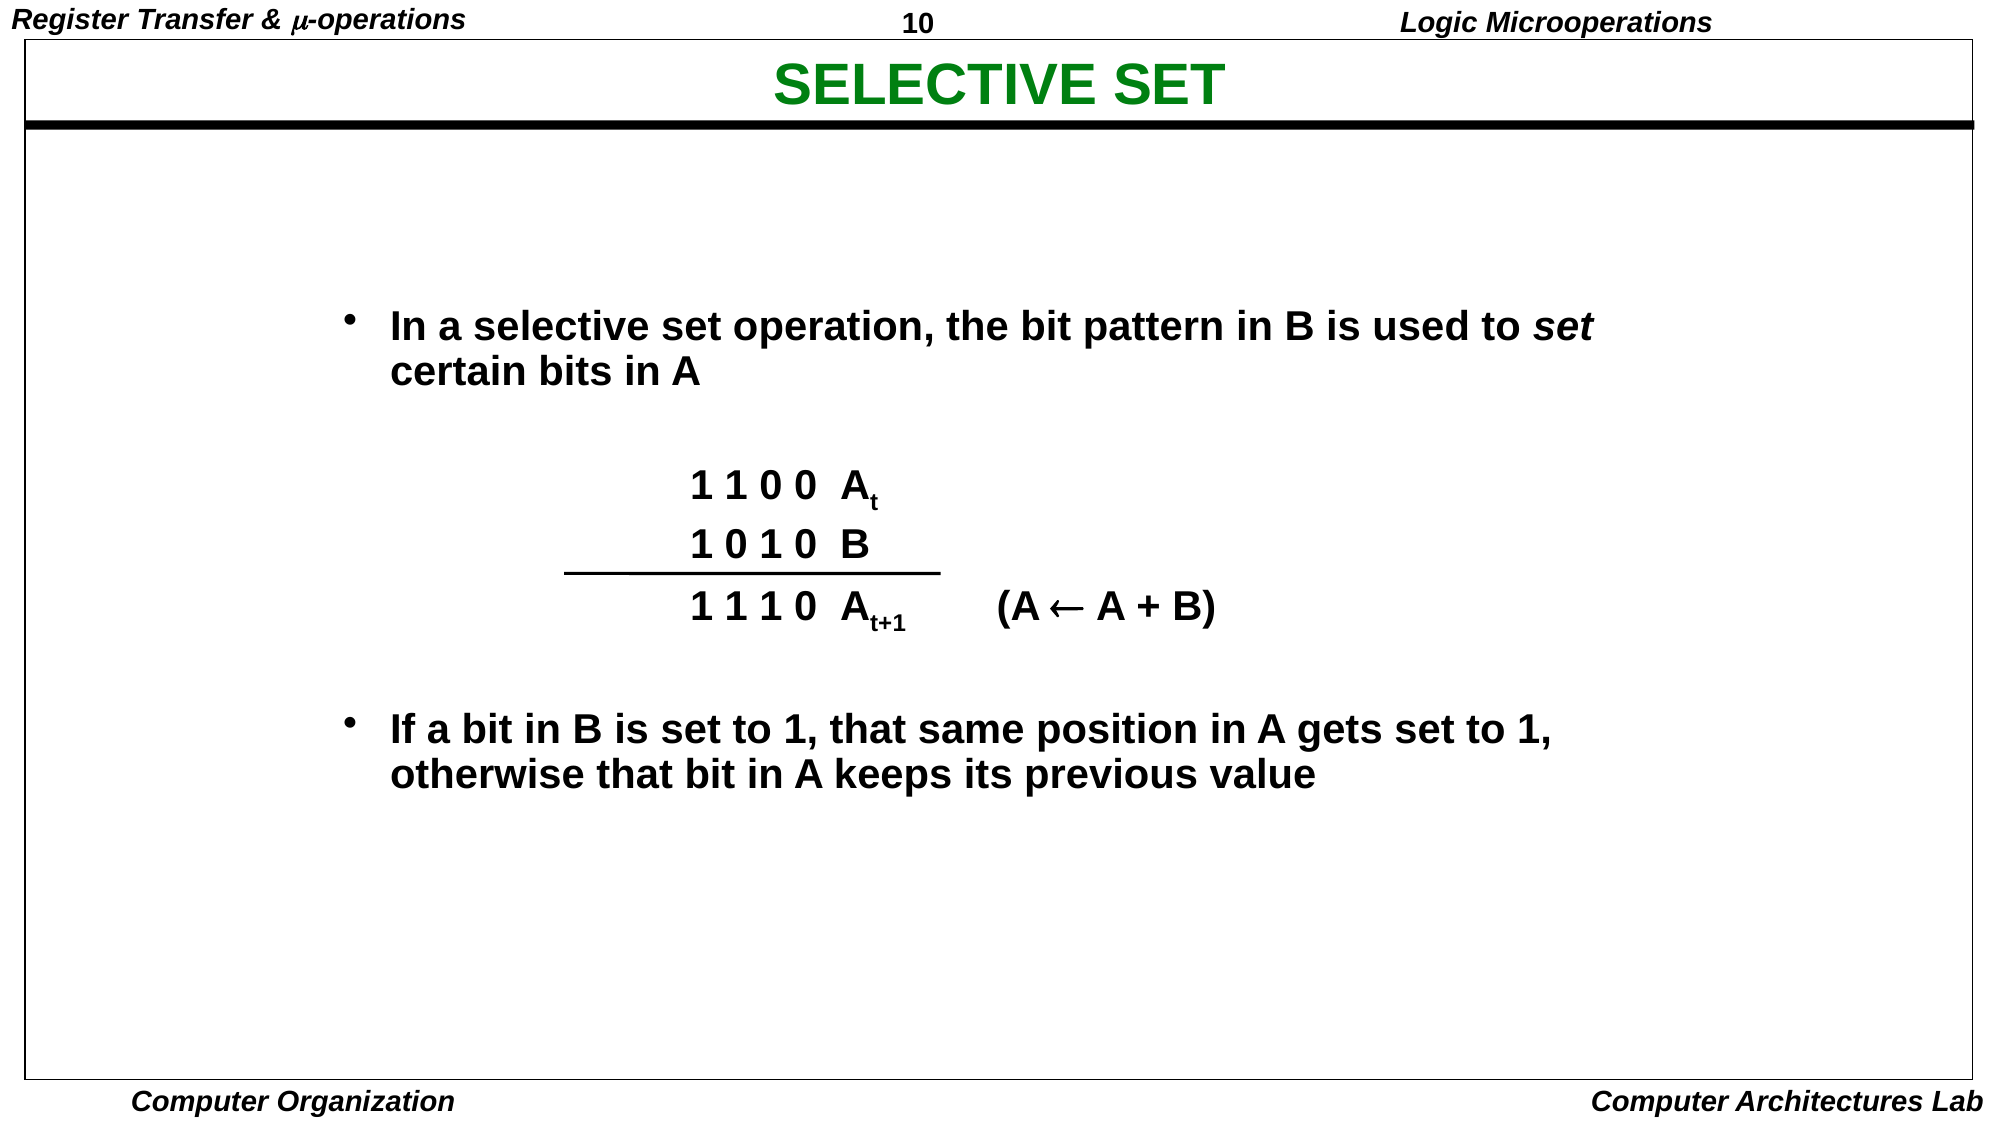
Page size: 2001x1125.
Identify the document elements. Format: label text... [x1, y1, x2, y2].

text_box Logic Microoperations [1384, 0, 1728, 46]
title SELECTIVE SET [249, 49, 1750, 122]
list In a selective set operation, the bit pattern in B is used to set certain bits in A 1 1 0 0 At 1 0 1 0 B 1 1 1 0 At+1 (A  A + B) If a bit in B is set to 1, that same position in A gets set to 1, otherwise that bit in A keeps its previous value [328, 296, 1622, 866]
